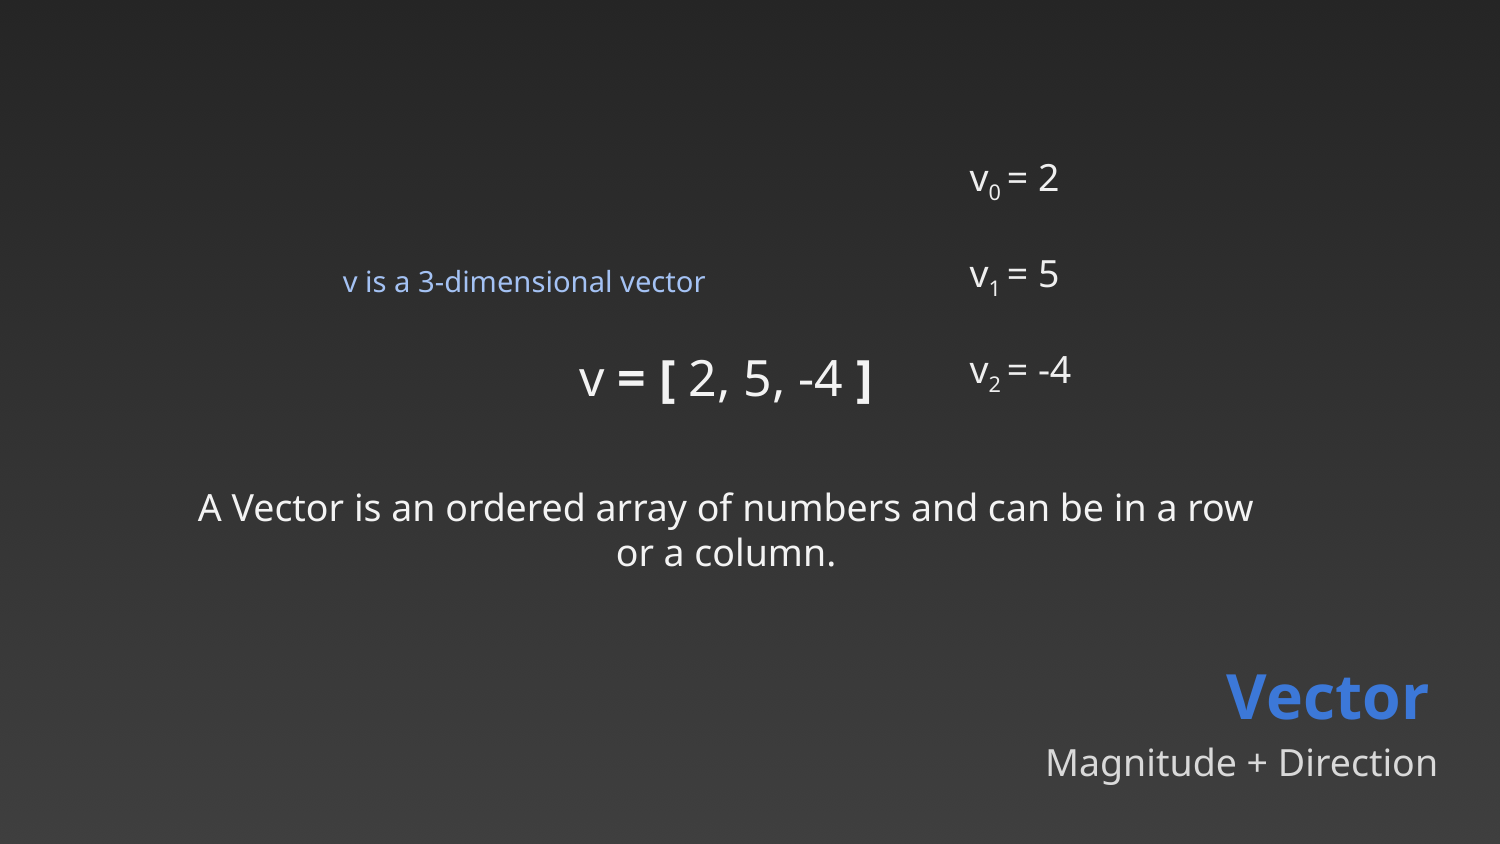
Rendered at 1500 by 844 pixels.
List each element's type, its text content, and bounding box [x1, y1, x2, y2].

picture [0, 0, 1500, 844]
text_box v0 = 2 v1 = 5 v2 = -4 [954, 138, 1144, 422]
text_box Vector [55, 630, 1445, 747]
text_box v is a 3-dimensional vector [327, 248, 805, 325]
text_box Magnitude + Direction [534, 723, 1454, 844]
text_box v = [ 2, 5, -4 ] [376, 331, 954, 422]
text_box A Vector is an ordered array of numbers and can be in a row or a column. [175, 468, 1278, 545]
